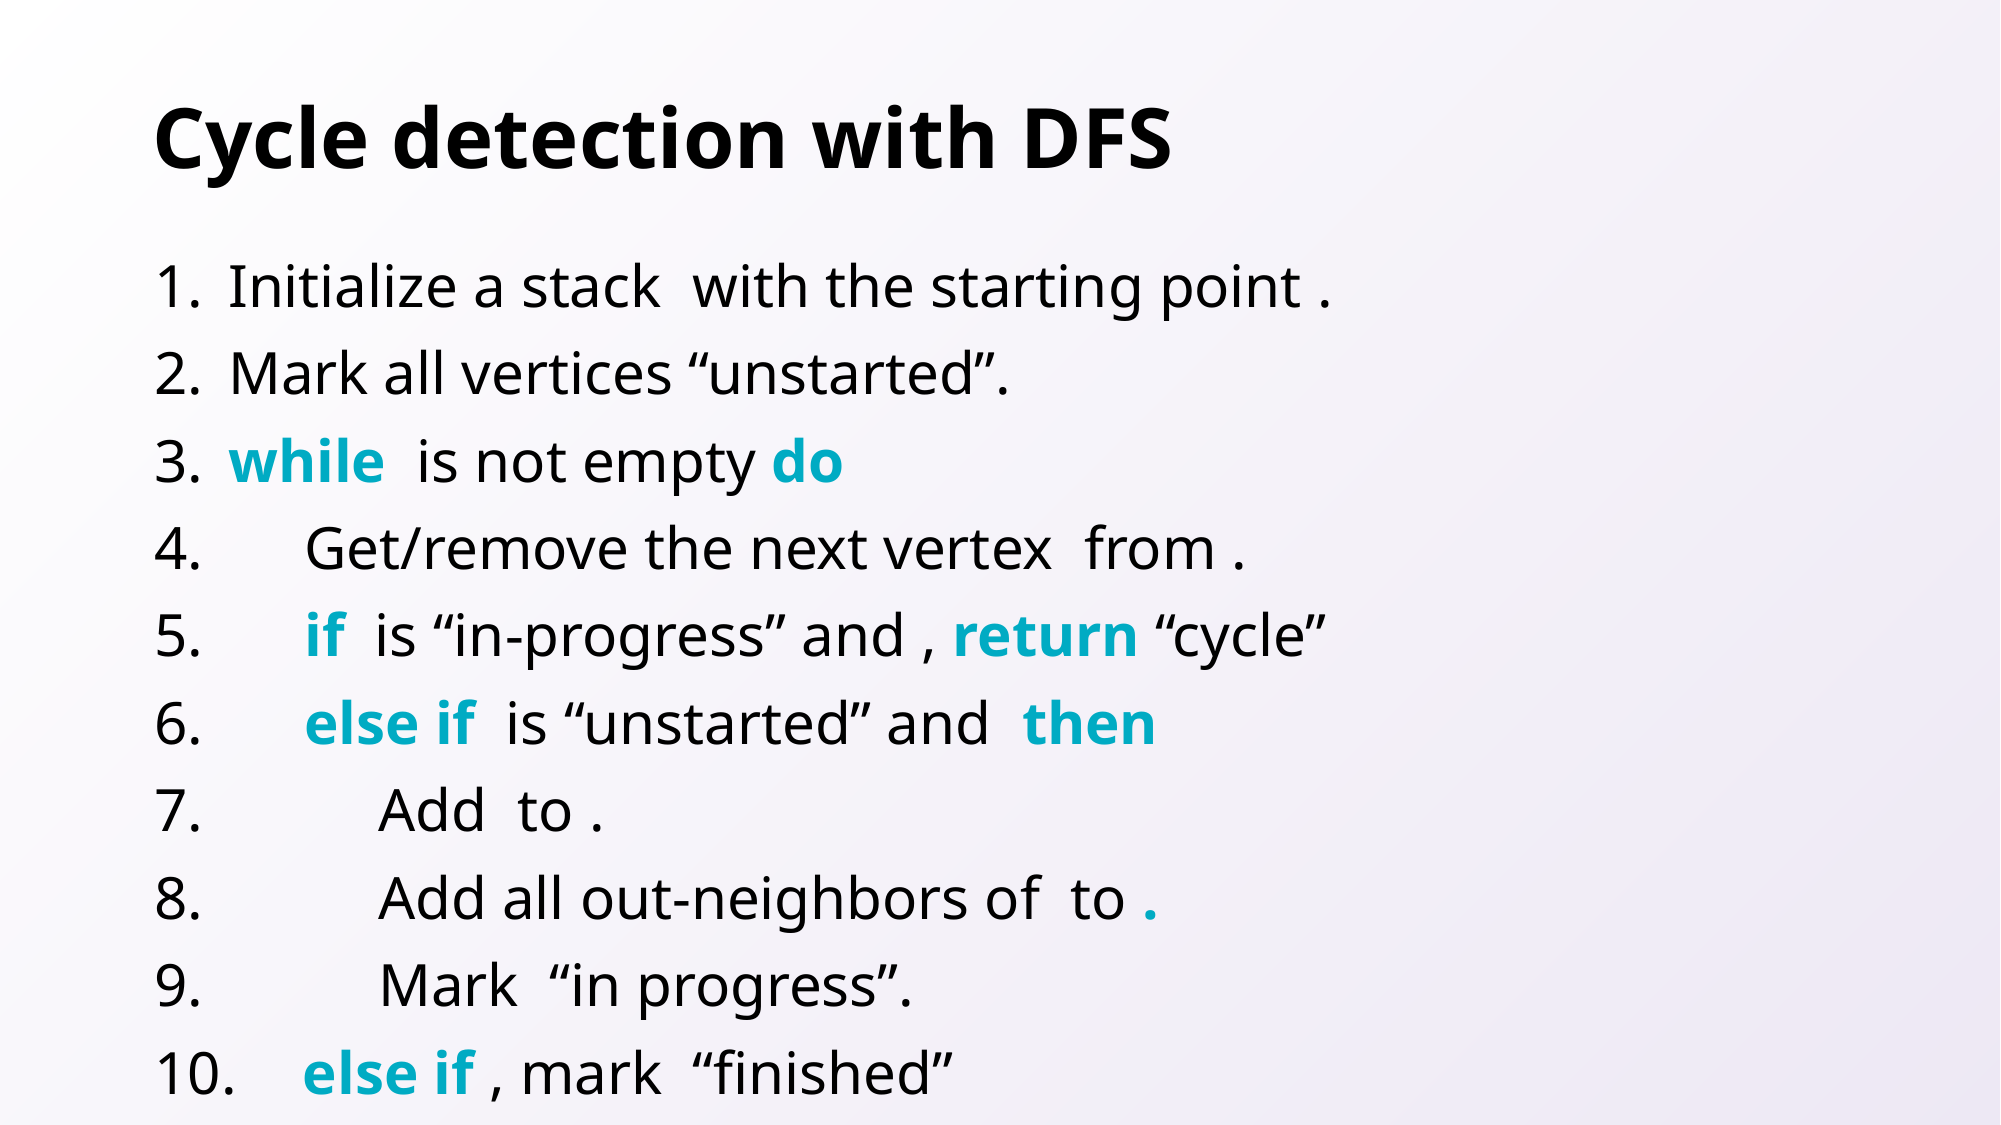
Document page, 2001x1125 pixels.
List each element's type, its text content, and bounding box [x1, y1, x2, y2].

title Cycle detection with DFS [137, 59, 1863, 224]
